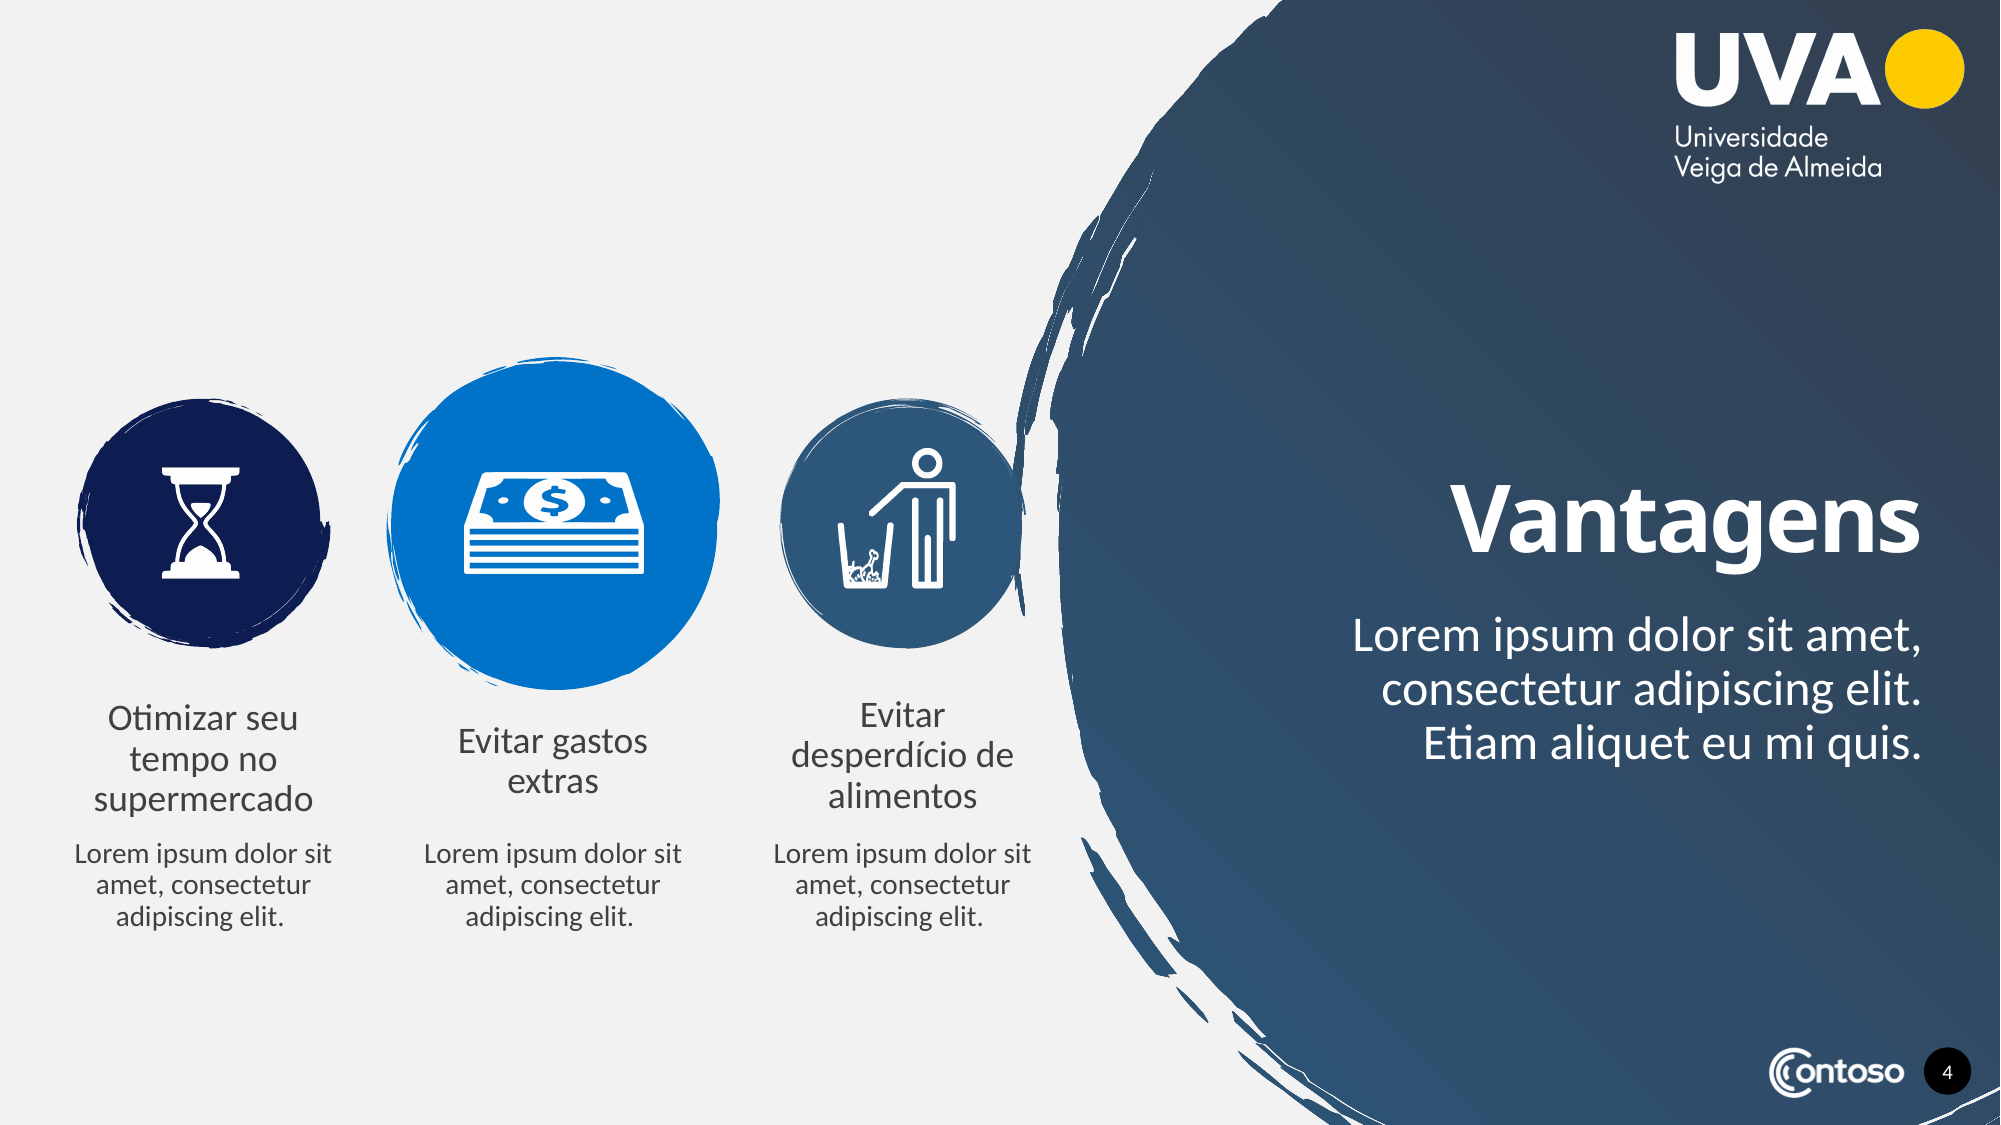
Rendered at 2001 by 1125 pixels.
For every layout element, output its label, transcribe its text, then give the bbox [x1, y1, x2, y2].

list Otimizar seu tempo no supermercado [70, 698, 337, 758]
picture [822, 444, 971, 593]
list Lorem ipsum dolor sit amet, consectetur adipiscing elit. [769, 838, 1036, 957]
picture [1764, 1043, 1909, 1099]
slide_number 4 [1923, 1047, 1972, 1095]
list Lorem ipsum dolor sit amet, consectetur adipiscing elit. [70, 838, 337, 957]
picture [1662, 14, 1974, 198]
list Evitar gastos extras [420, 721, 687, 834]
list Evitar desperdício de alimentos [769, 694, 1036, 754]
picture [144, 467, 257, 579]
list Lorem ipsum dolor sit amet, consectetur adipiscing elit. [420, 838, 687, 957]
title Vantagens [1289, 455, 1923, 574]
subtitle Lorem ipsum dolor sit amet, consectetur adipiscing elit. Etiam aliquet eu mi quis. [1289, 608, 1923, 841]
picture [455, 467, 653, 584]
